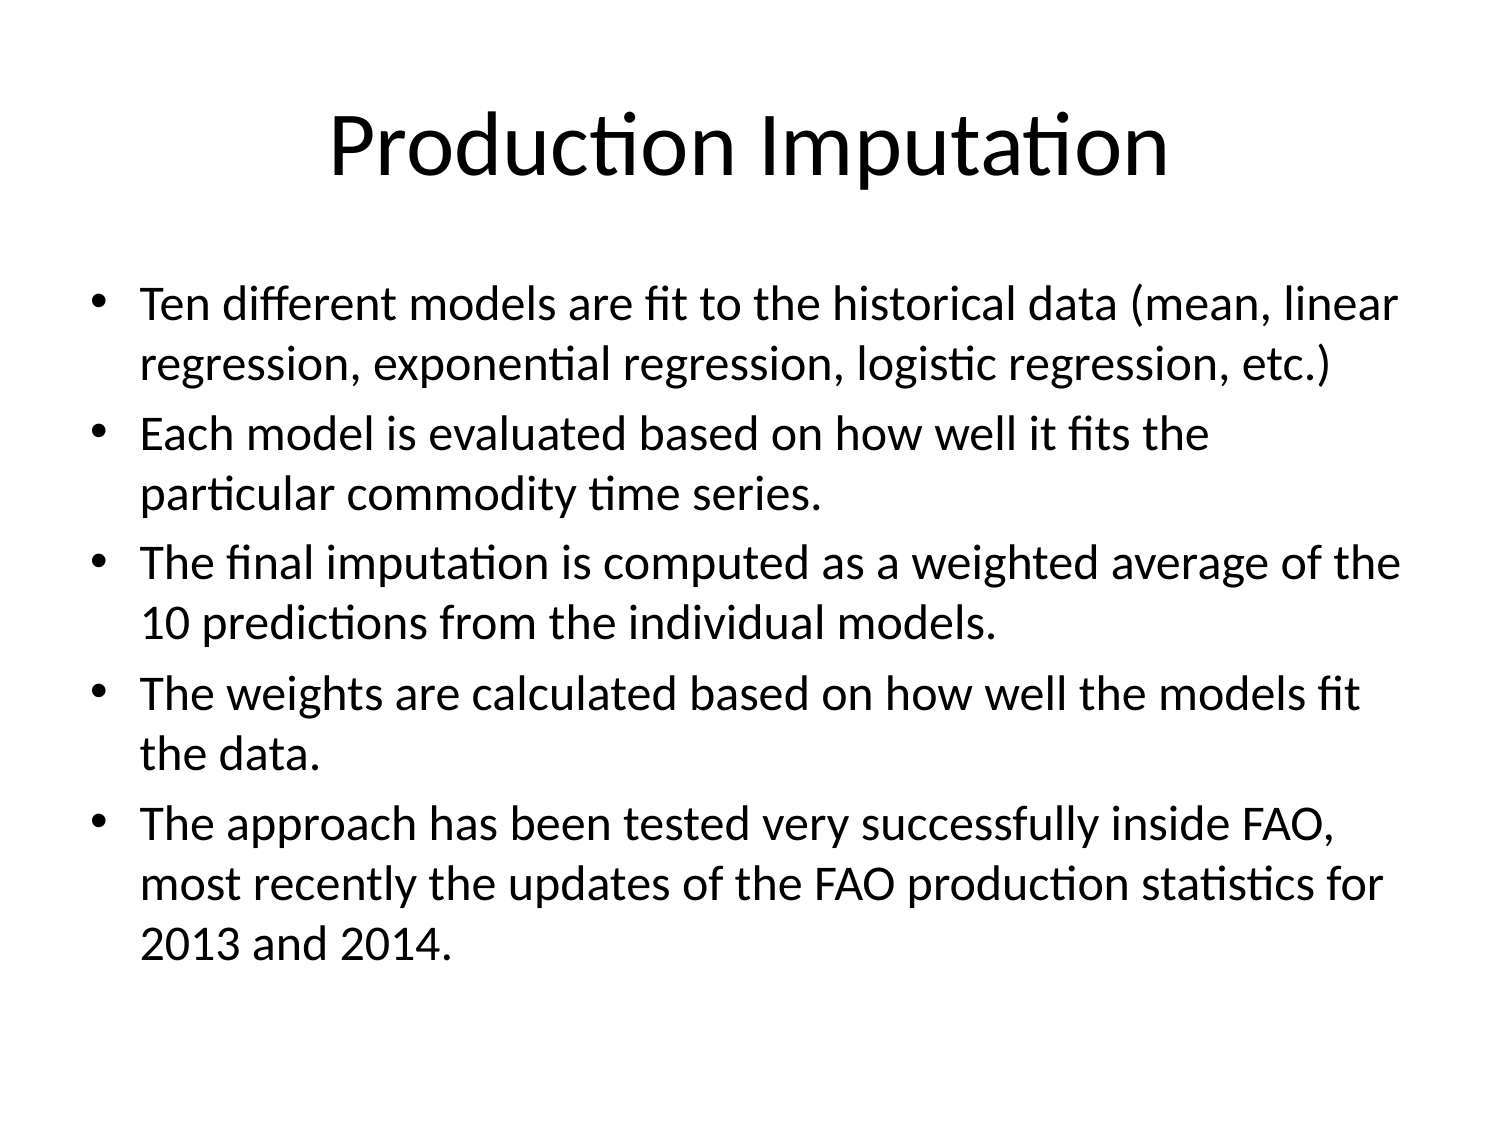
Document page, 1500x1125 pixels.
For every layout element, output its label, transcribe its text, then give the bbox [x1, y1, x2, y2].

list Ten different models are fit to the historical data (mean, linear regression, exponential regression, logistic regression, etc.) Each model is evaluated based on how well it fits the particular commodity time series. The final imputation is computed as a weighted average of the 10 predictions from the individual models. The weights are calculated based on how well the models fit the data. The approach has been tested very successfully inside FAO, most recently the updates of the FAO production statistics for 2013 and 2014. [75, 262, 1425, 1047]
title Production Imputation [75, 45, 1425, 233]
